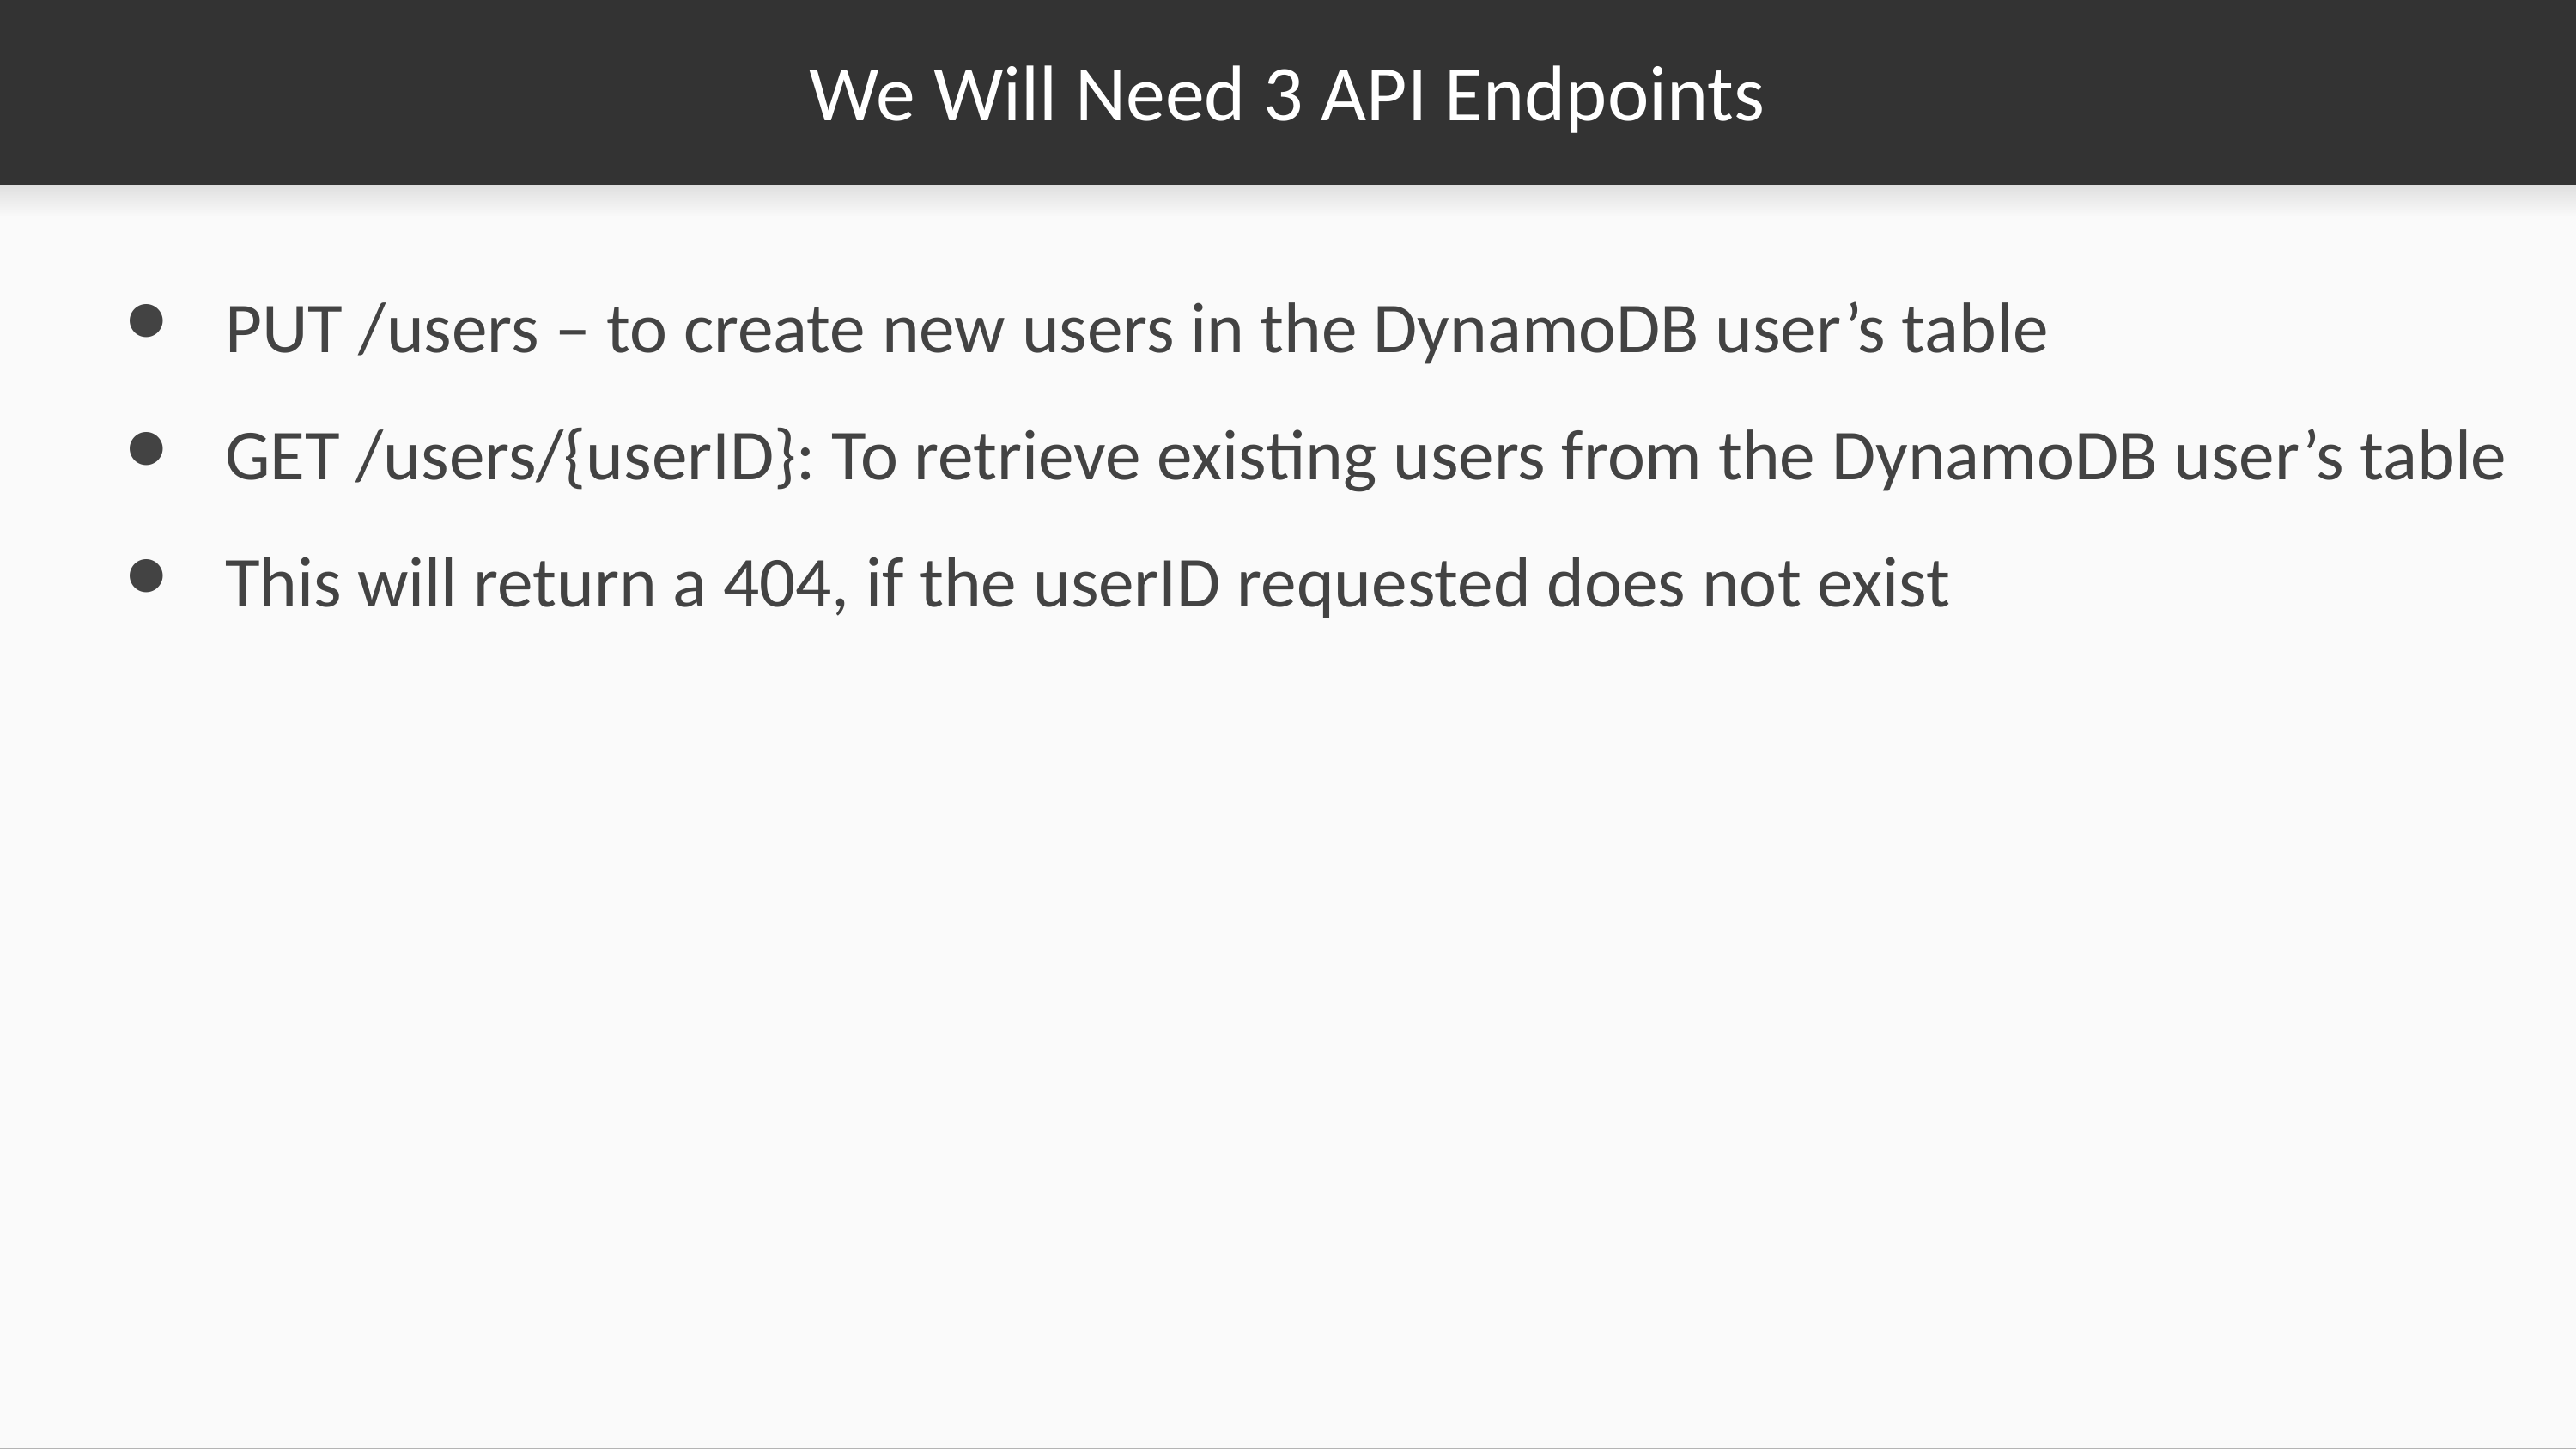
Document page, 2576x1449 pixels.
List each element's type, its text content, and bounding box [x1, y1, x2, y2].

text_box PUT /users – to create new users in the DynamoDB user’s table GET /users/{userID}: To retrieve existing users from the DynamoDB user’s table This will return a 404, if the userID requested does not exist [70, 241, 2568, 1396]
title We Will Need 3 API Endpoints [28, 4, 2547, 174]
